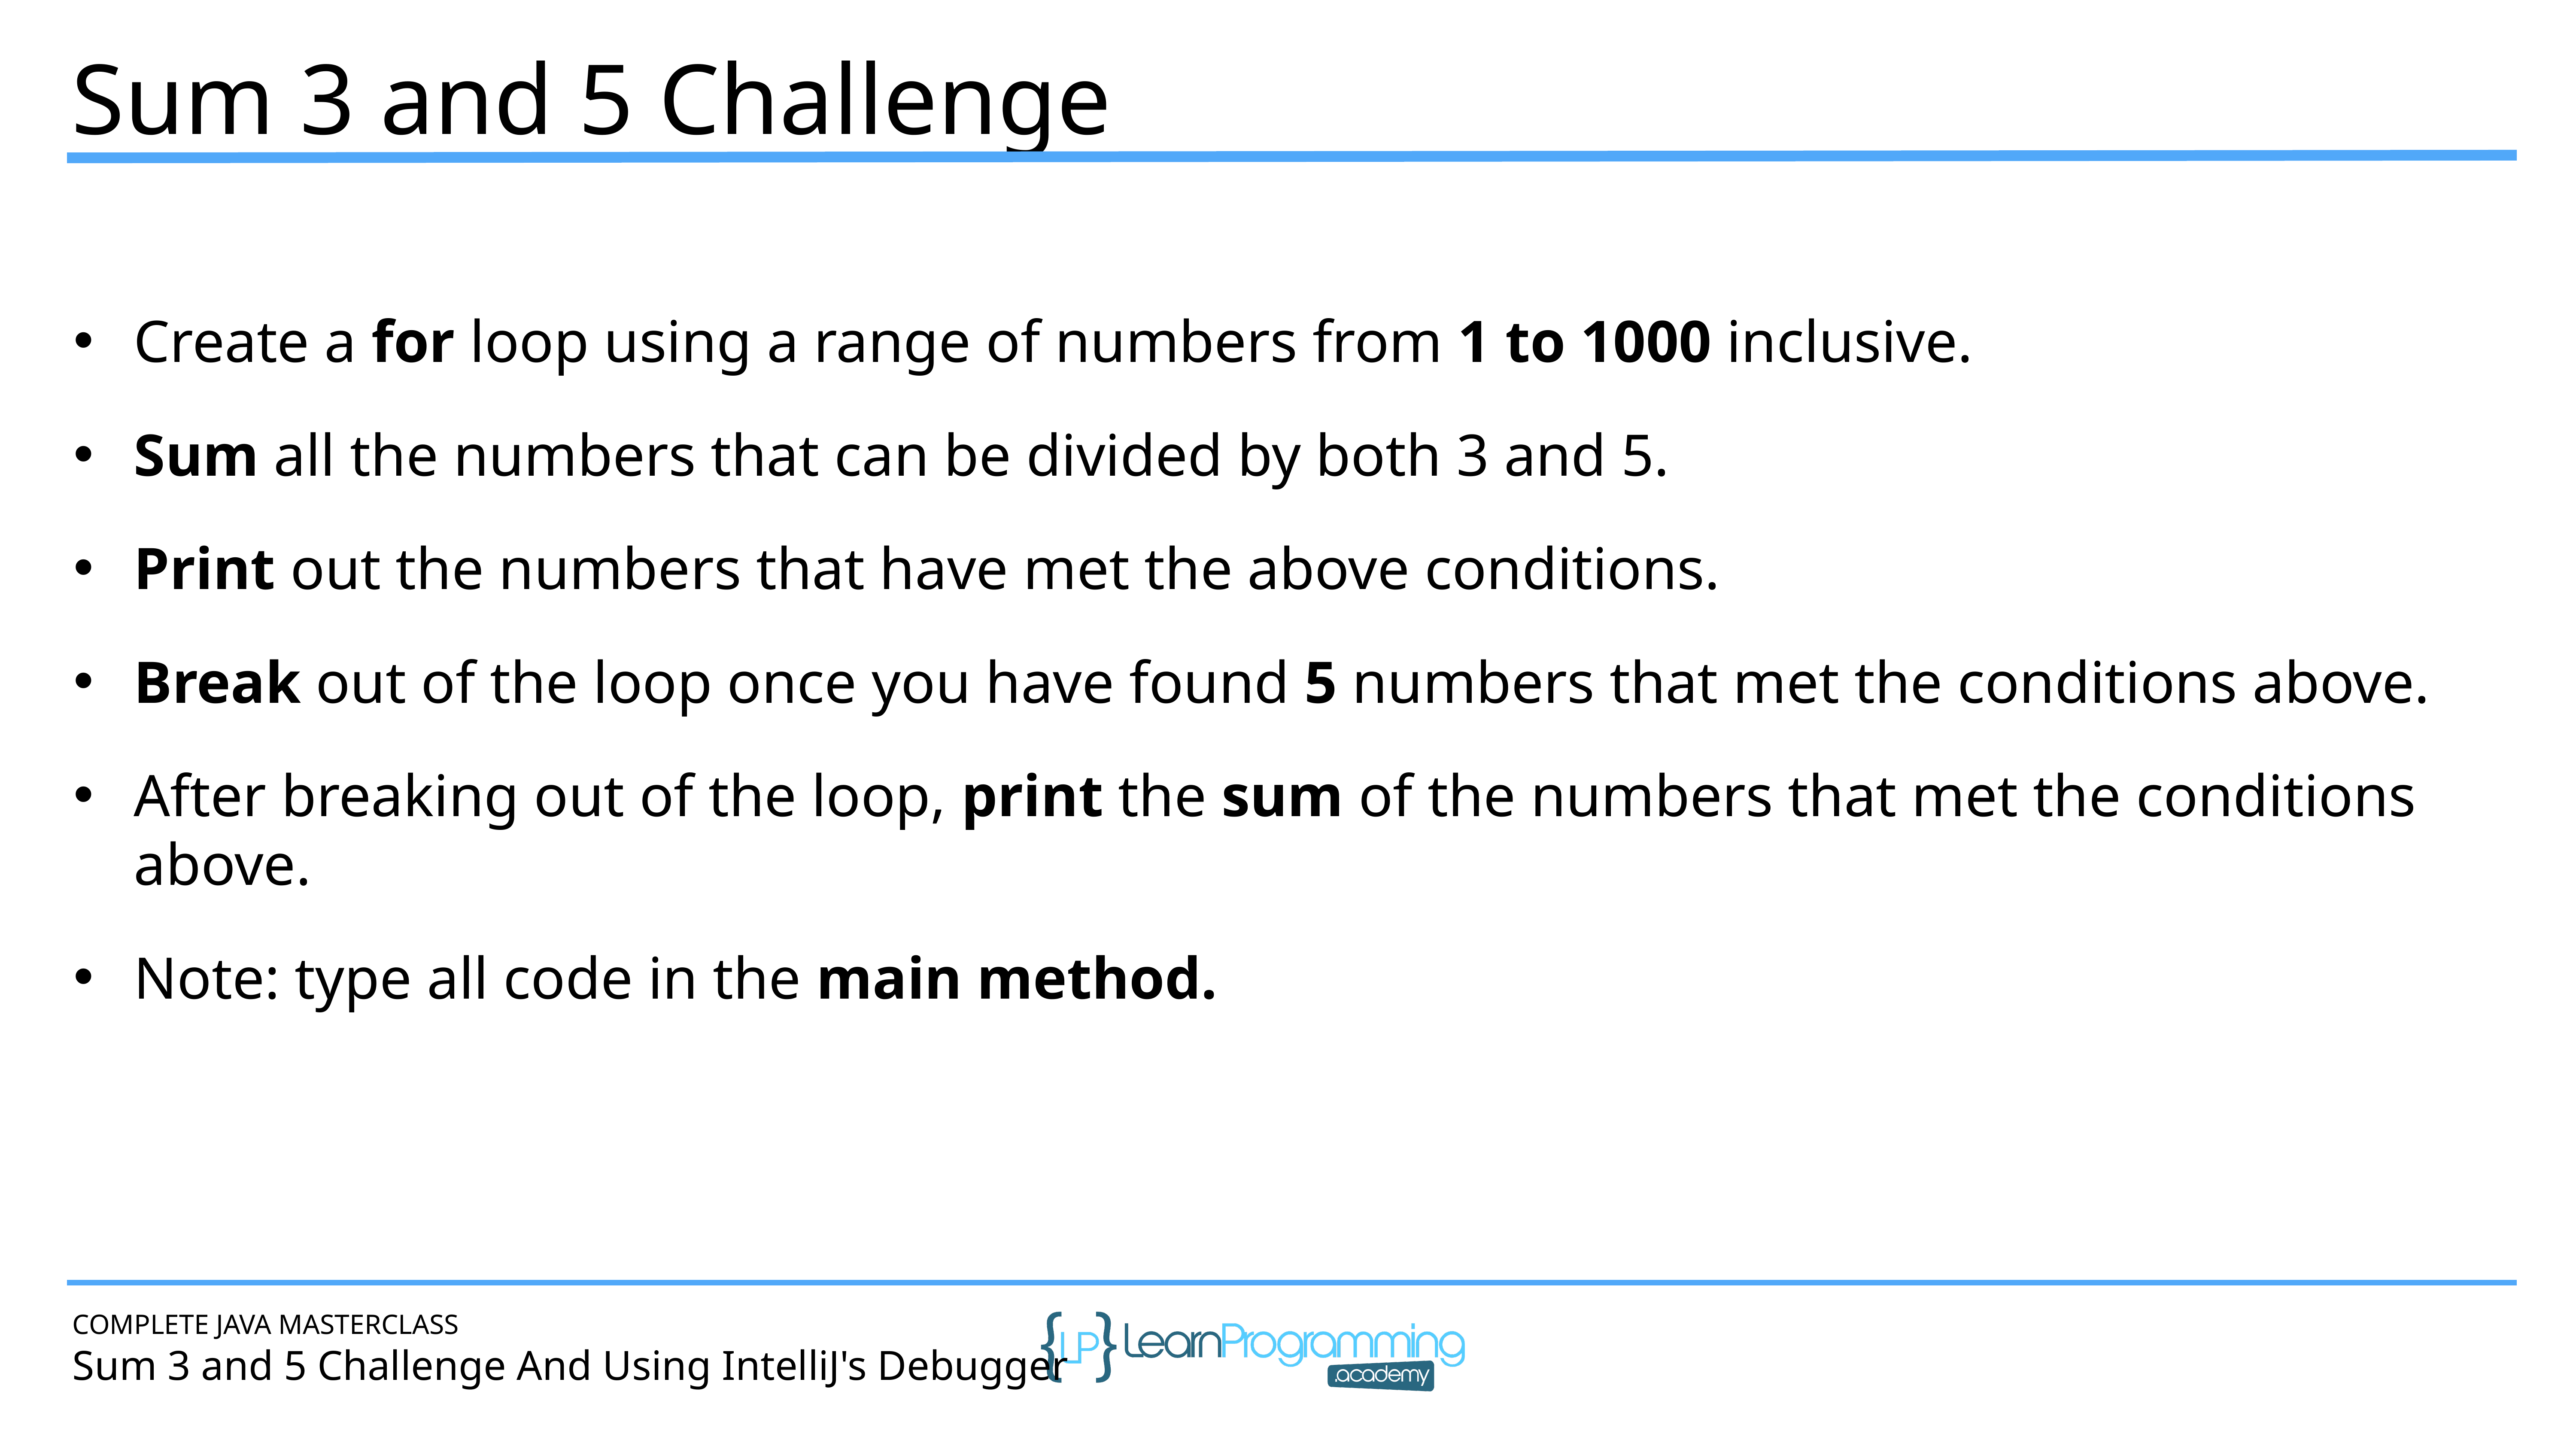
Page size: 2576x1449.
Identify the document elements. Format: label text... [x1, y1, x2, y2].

text_box COMPLETE JAVA MASTERCLASS Sum 3 and 5 Challenge And Using IntelliJ's Debugger [67, 1302, 1030, 1394]
text_box Sum 3 and 5 Challenge [66, 32, 1118, 159]
picture [1032, 1302, 1477, 1400]
text_box Create a for loop using a range of numbers from 1 to 1000 inclusive. Sum all the numbers that can be divided by both 3 and 5. Print out the numbers that have met the above conditions. Break out of the loop once you have found 5 numbers that met the conditions above. After breaking out of the loop, print the sum of the numbers that met the conditions above. Note: type all code in the main method. [67, 301, 2517, 1139]
